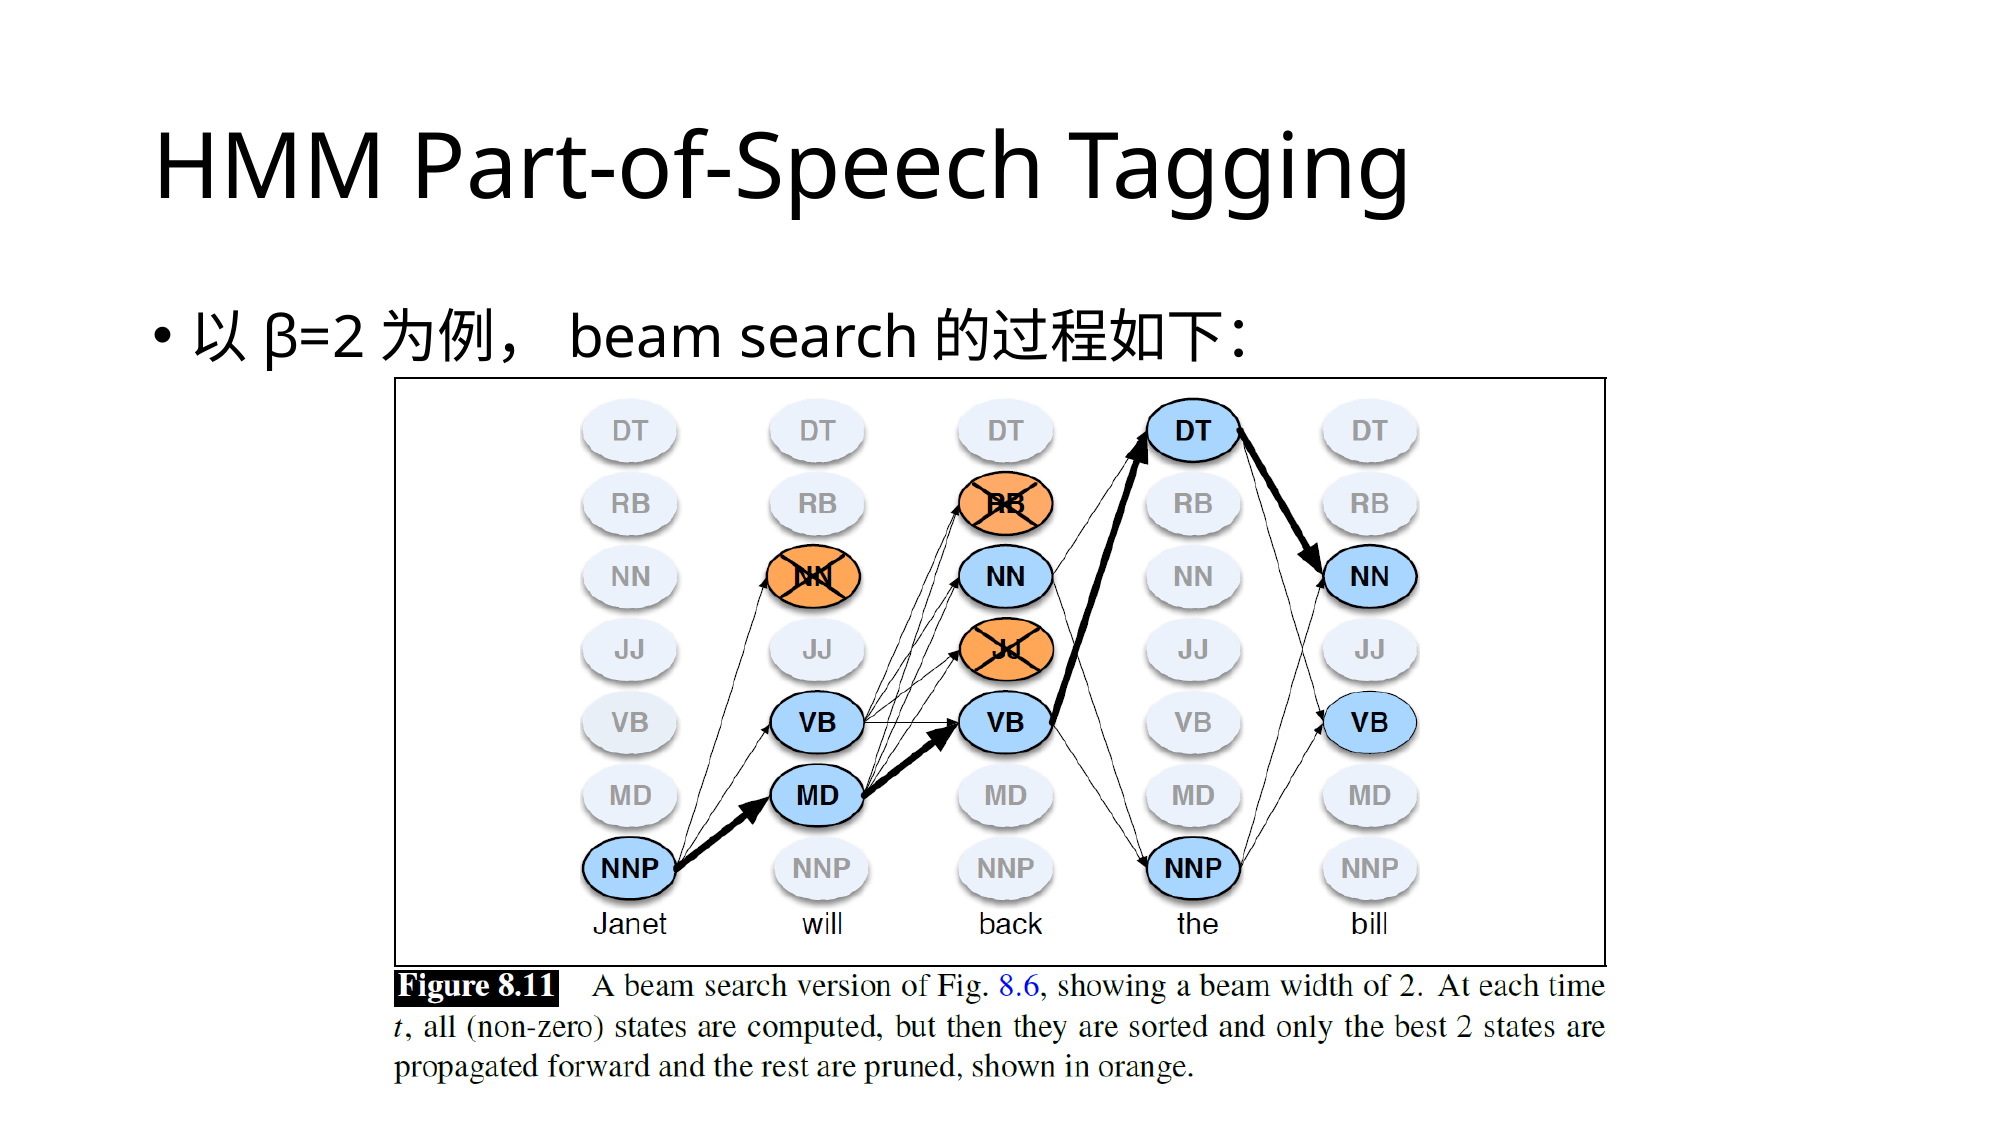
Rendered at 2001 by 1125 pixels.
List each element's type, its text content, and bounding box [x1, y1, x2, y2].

title HMM Part-of-Speech Tagging [137, 59, 1863, 278]
picture [389, 369, 1611, 1088]
list 以β=2为例，beam search的过程如下： [137, 299, 1863, 1014]
